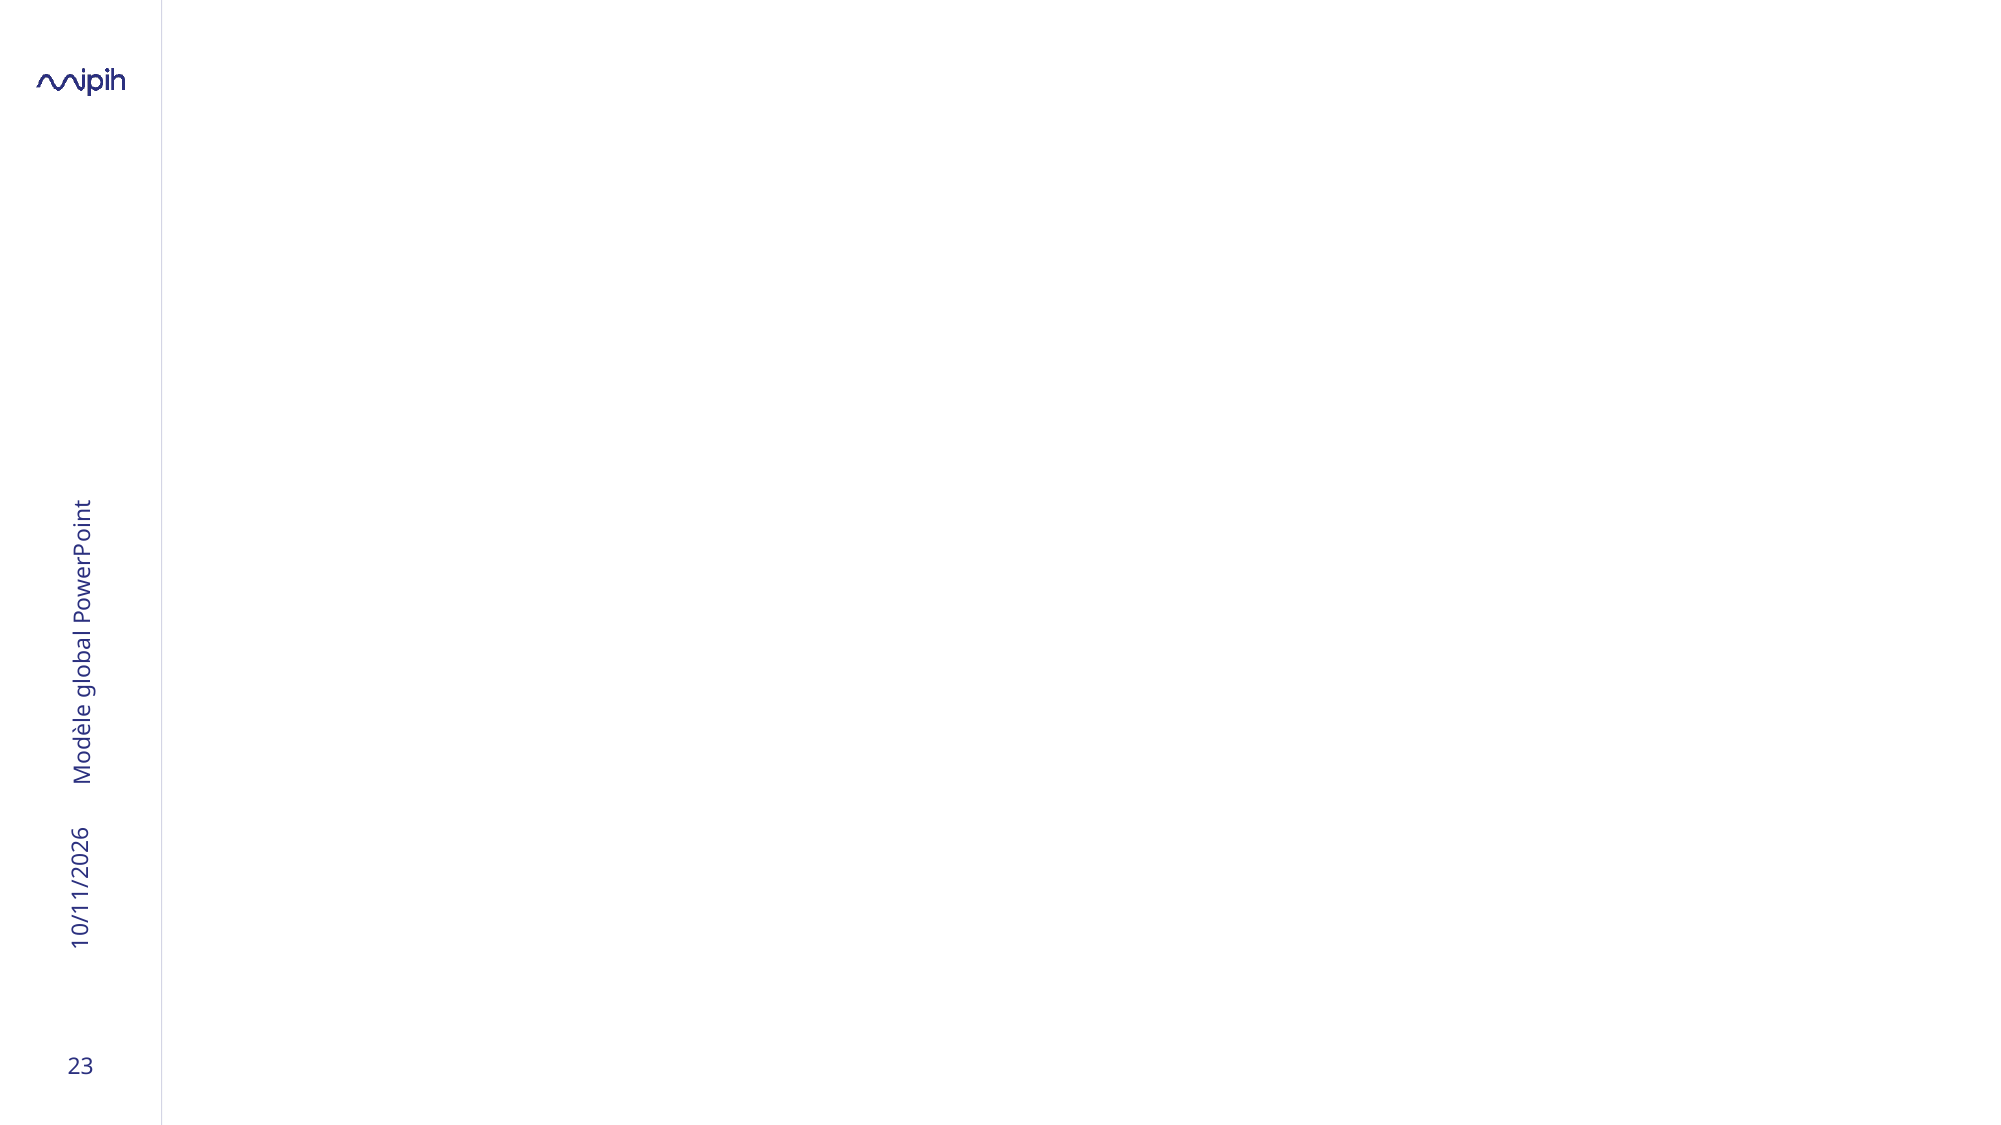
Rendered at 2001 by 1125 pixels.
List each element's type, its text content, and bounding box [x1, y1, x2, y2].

picture [36, 68, 125, 96]
footer Modèle global PowerPoint [58, 150, 104, 792]
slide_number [58, 806, 104, 951]
